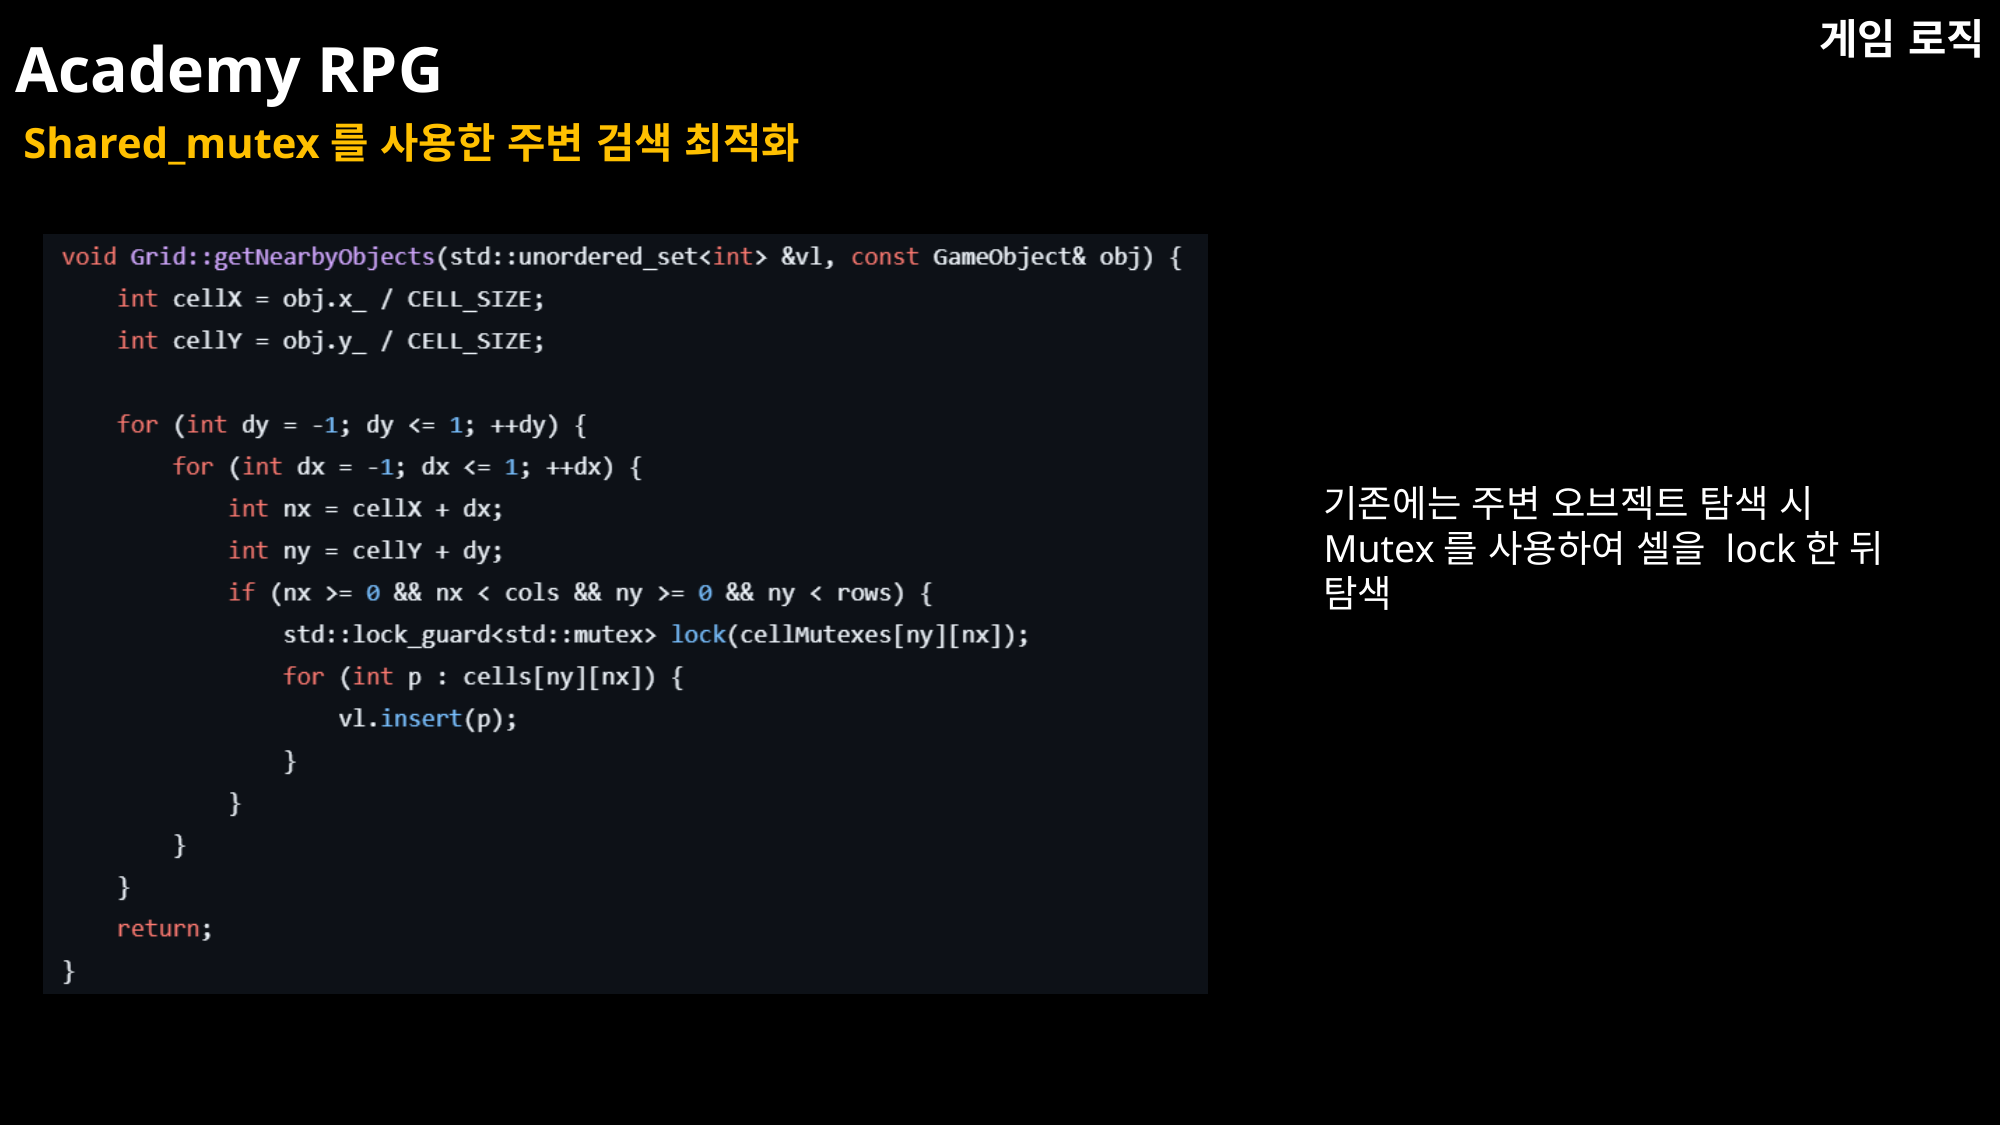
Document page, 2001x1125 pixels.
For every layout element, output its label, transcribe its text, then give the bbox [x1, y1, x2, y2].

text_box 기존에는 주변 오브젝트 탐색 시 Mutex를 사용하여 셀을 lock한 뒤 탐색 [1308, 472, 1900, 623]
title Academy RPG [0, 0, 474, 109]
picture [43, 234, 1208, 994]
text_box 게임 로직 [1730, 10, 2000, 71]
text_box Shared_mutex를 사용한 주변 검색 최적화 [0, 109, 824, 175]
